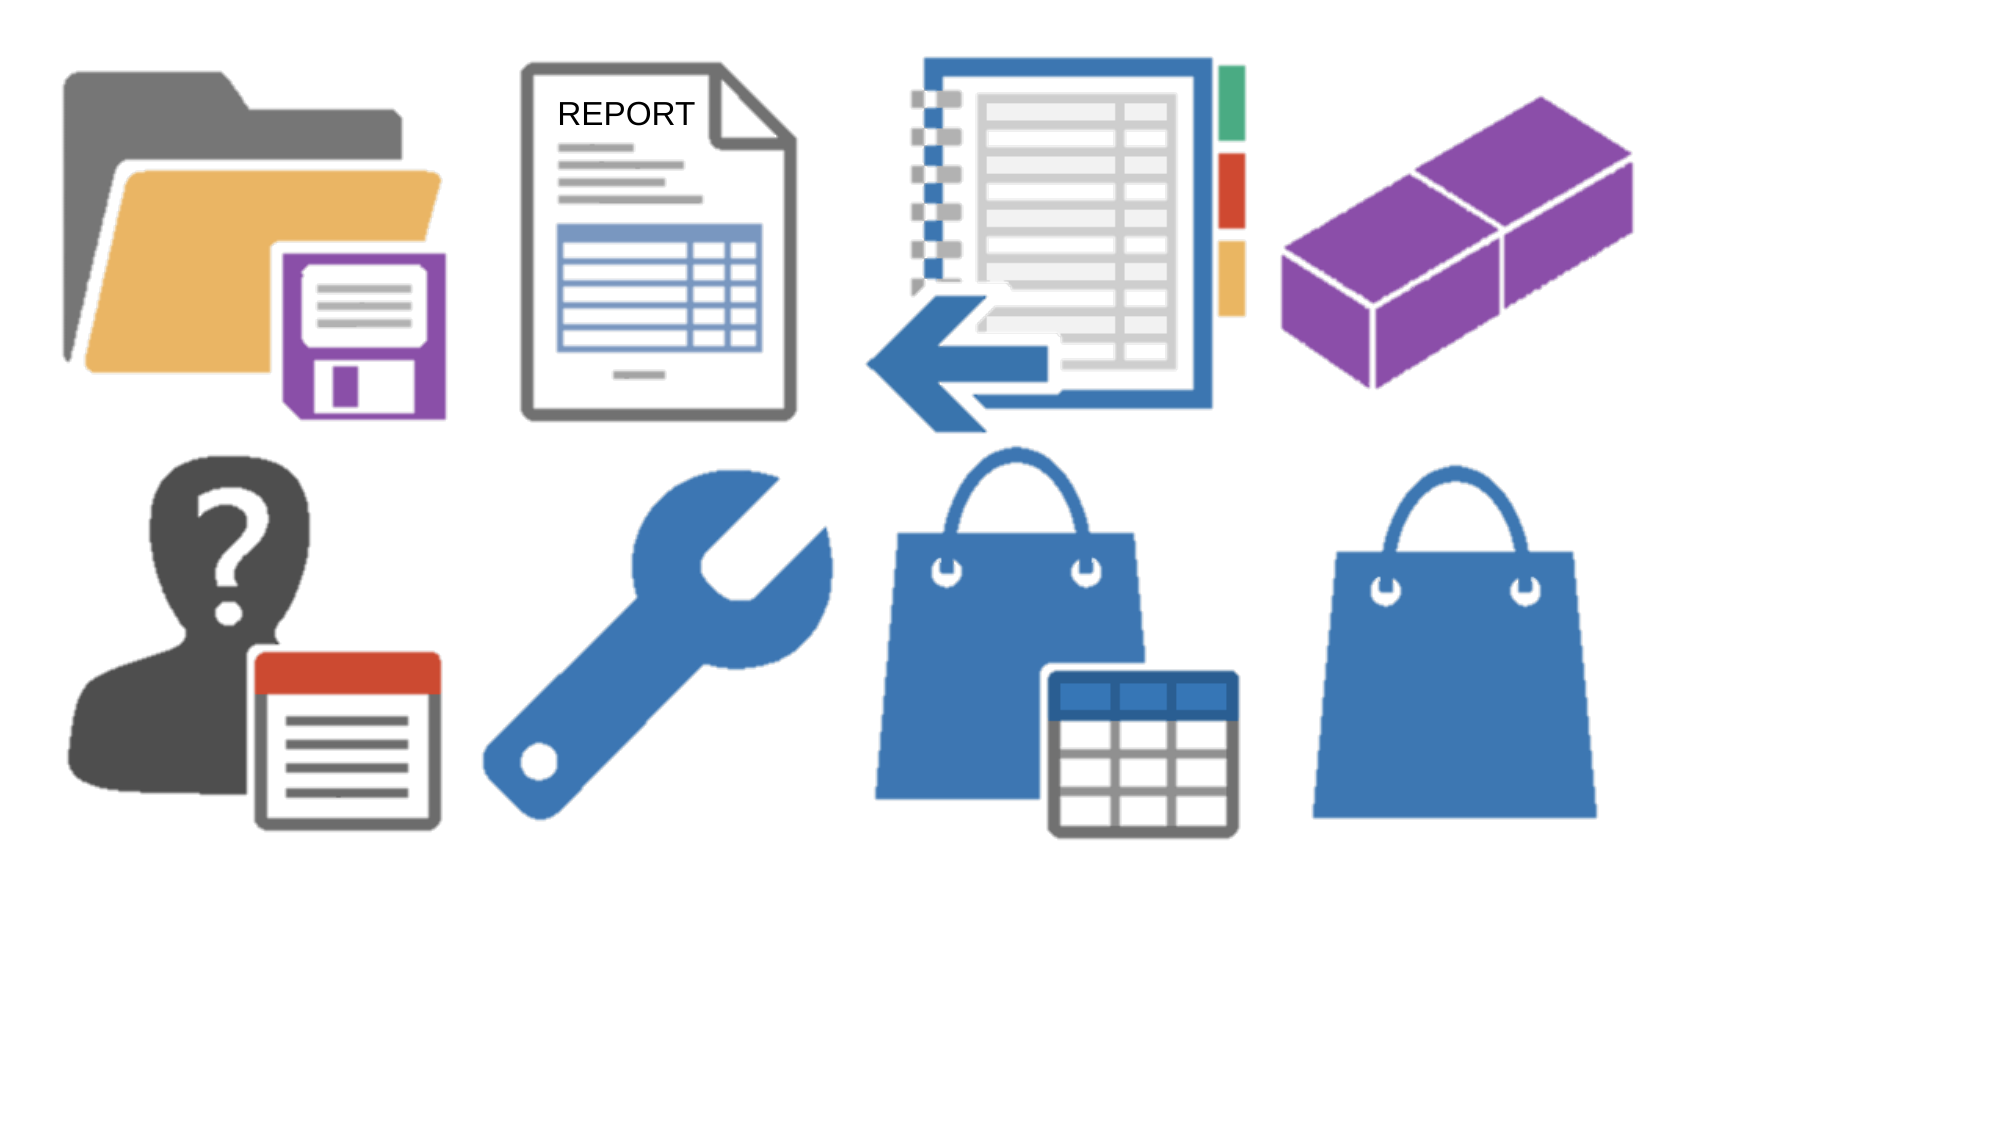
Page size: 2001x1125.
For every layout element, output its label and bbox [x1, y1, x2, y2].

text_box [456, 44, 857, 444]
picture [56, 44, 1658, 845]
